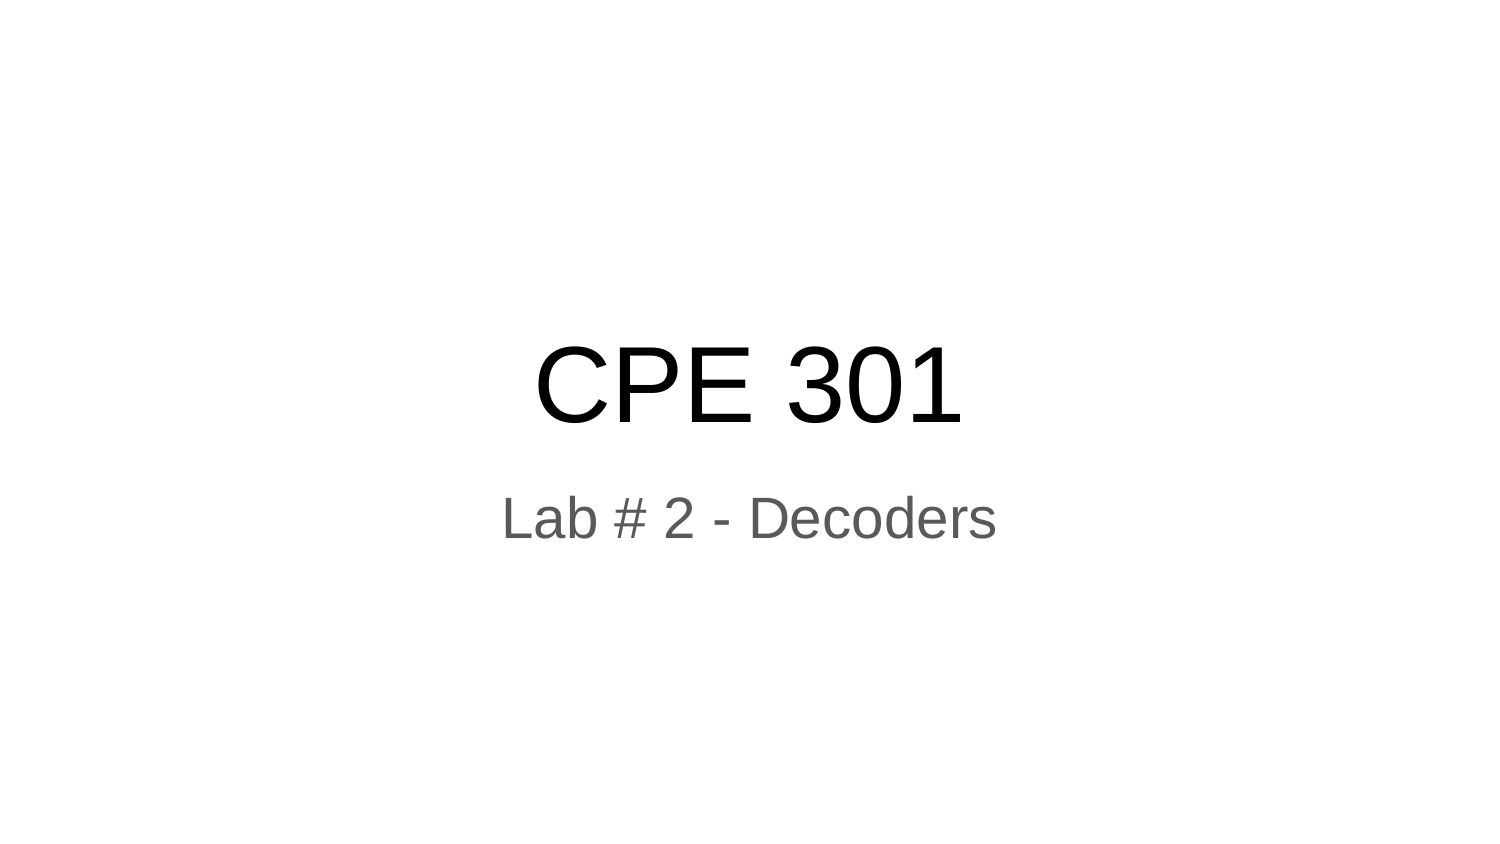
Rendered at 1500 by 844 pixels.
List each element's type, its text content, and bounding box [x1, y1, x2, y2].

subtitle Lab # 2 - Decoders [51, 464, 1449, 595]
title CPE 301 [51, 122, 1449, 459]
